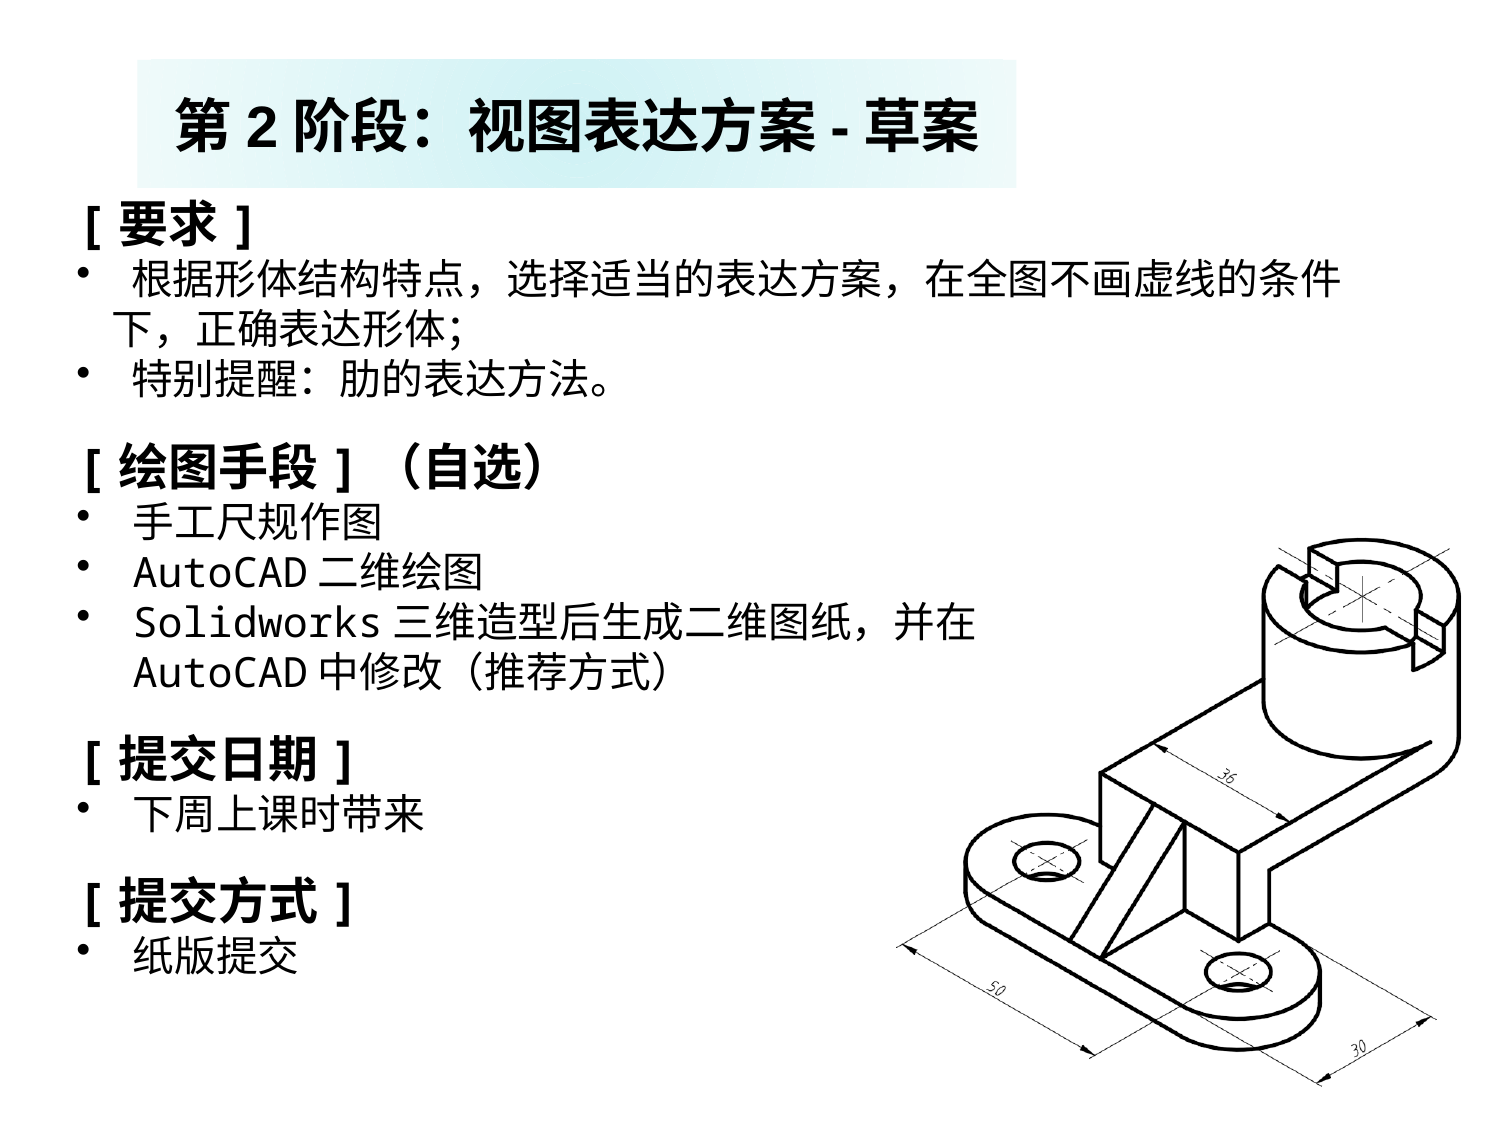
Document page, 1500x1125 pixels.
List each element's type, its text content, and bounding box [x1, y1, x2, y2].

text_box [要求] 根据形体结构特点，选择适当的表达方案，在全图不画虚线的条件下，正确表达形体； 特别提醒：肋的表达方法。 [61, 185, 1432, 411]
text_box [提交方式] 纸版提交 [61, 862, 873, 987]
title 第2阶段：视图表达方案-草案 [137, 59, 1017, 185]
text_box [绘图手段]（自选） 手工尺规作图 AutoCAD二维绘图 Solidworks三维造型后生成二维图纸，并在AutoCAD中修改（推荐方式） [61, 428, 1140, 703]
picture [878, 530, 1479, 1097]
text_box [提交日期] 下周上课时带来 [61, 720, 615, 846]
